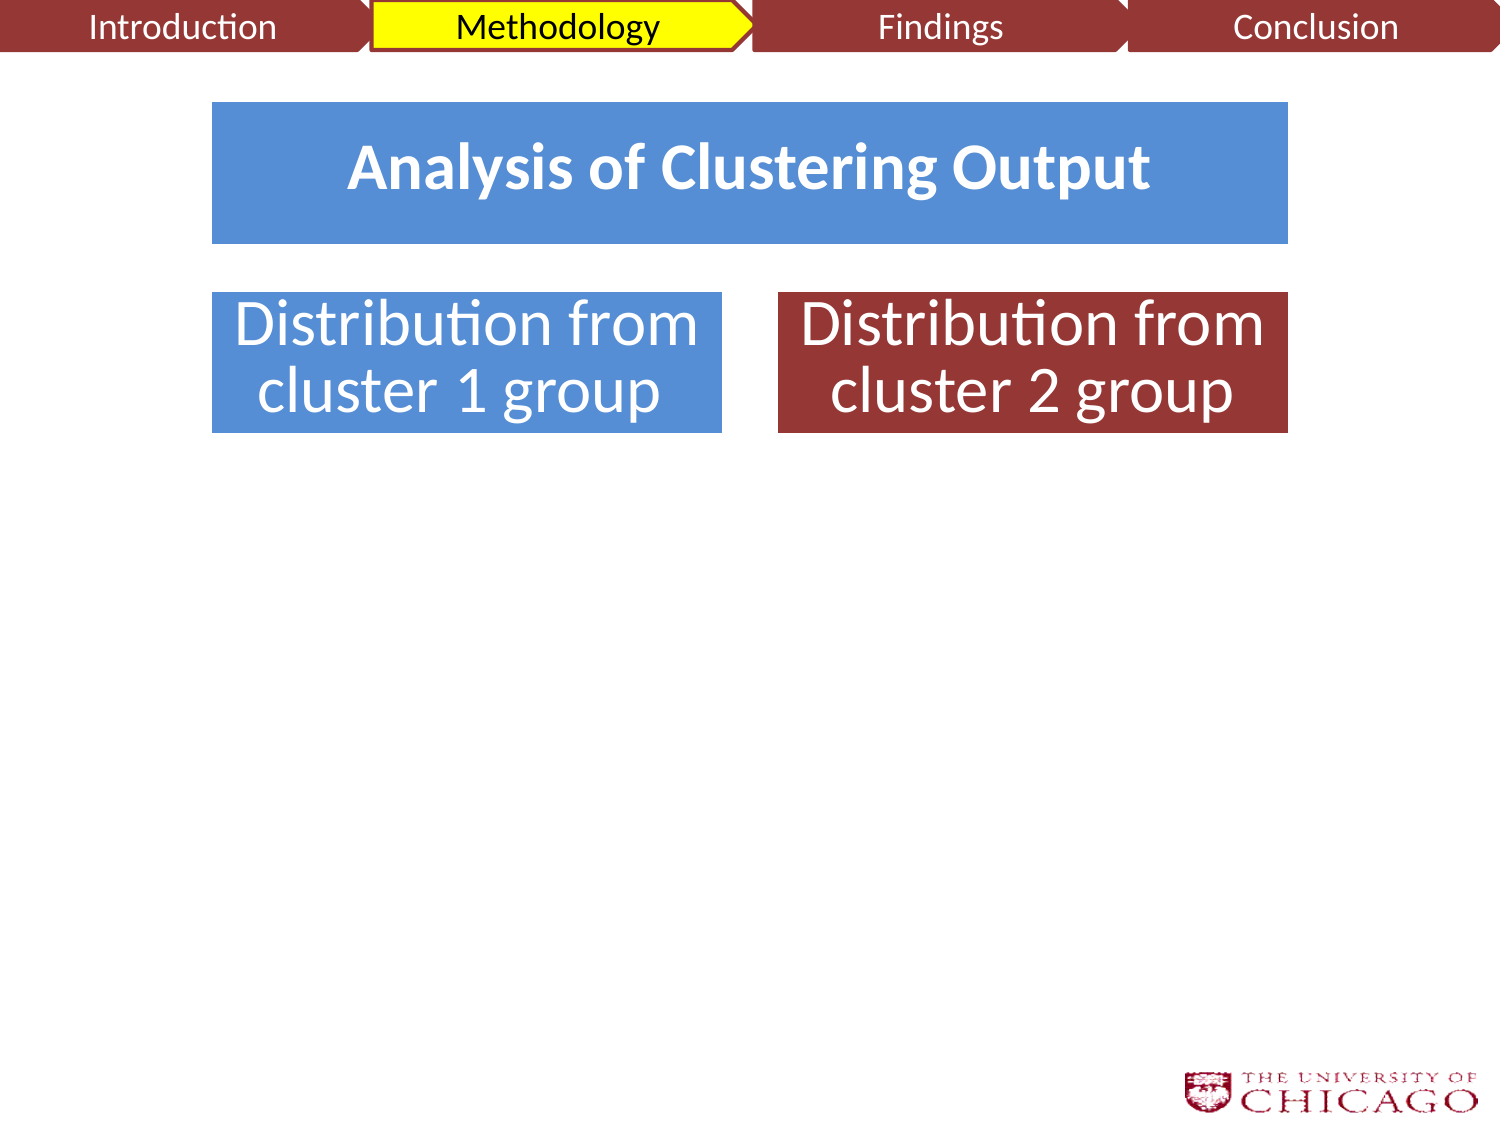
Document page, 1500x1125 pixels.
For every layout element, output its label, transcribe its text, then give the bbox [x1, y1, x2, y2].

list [74, 99, 1426, 1006]
text_box Findings [752, 0, 1127, 53]
text_box Methodology [369, 0, 752, 53]
text_box Conclusion [1127, 0, 1500, 53]
text_box Introduction [0, 0, 369, 53]
picture [1185, 1071, 1478, 1114]
